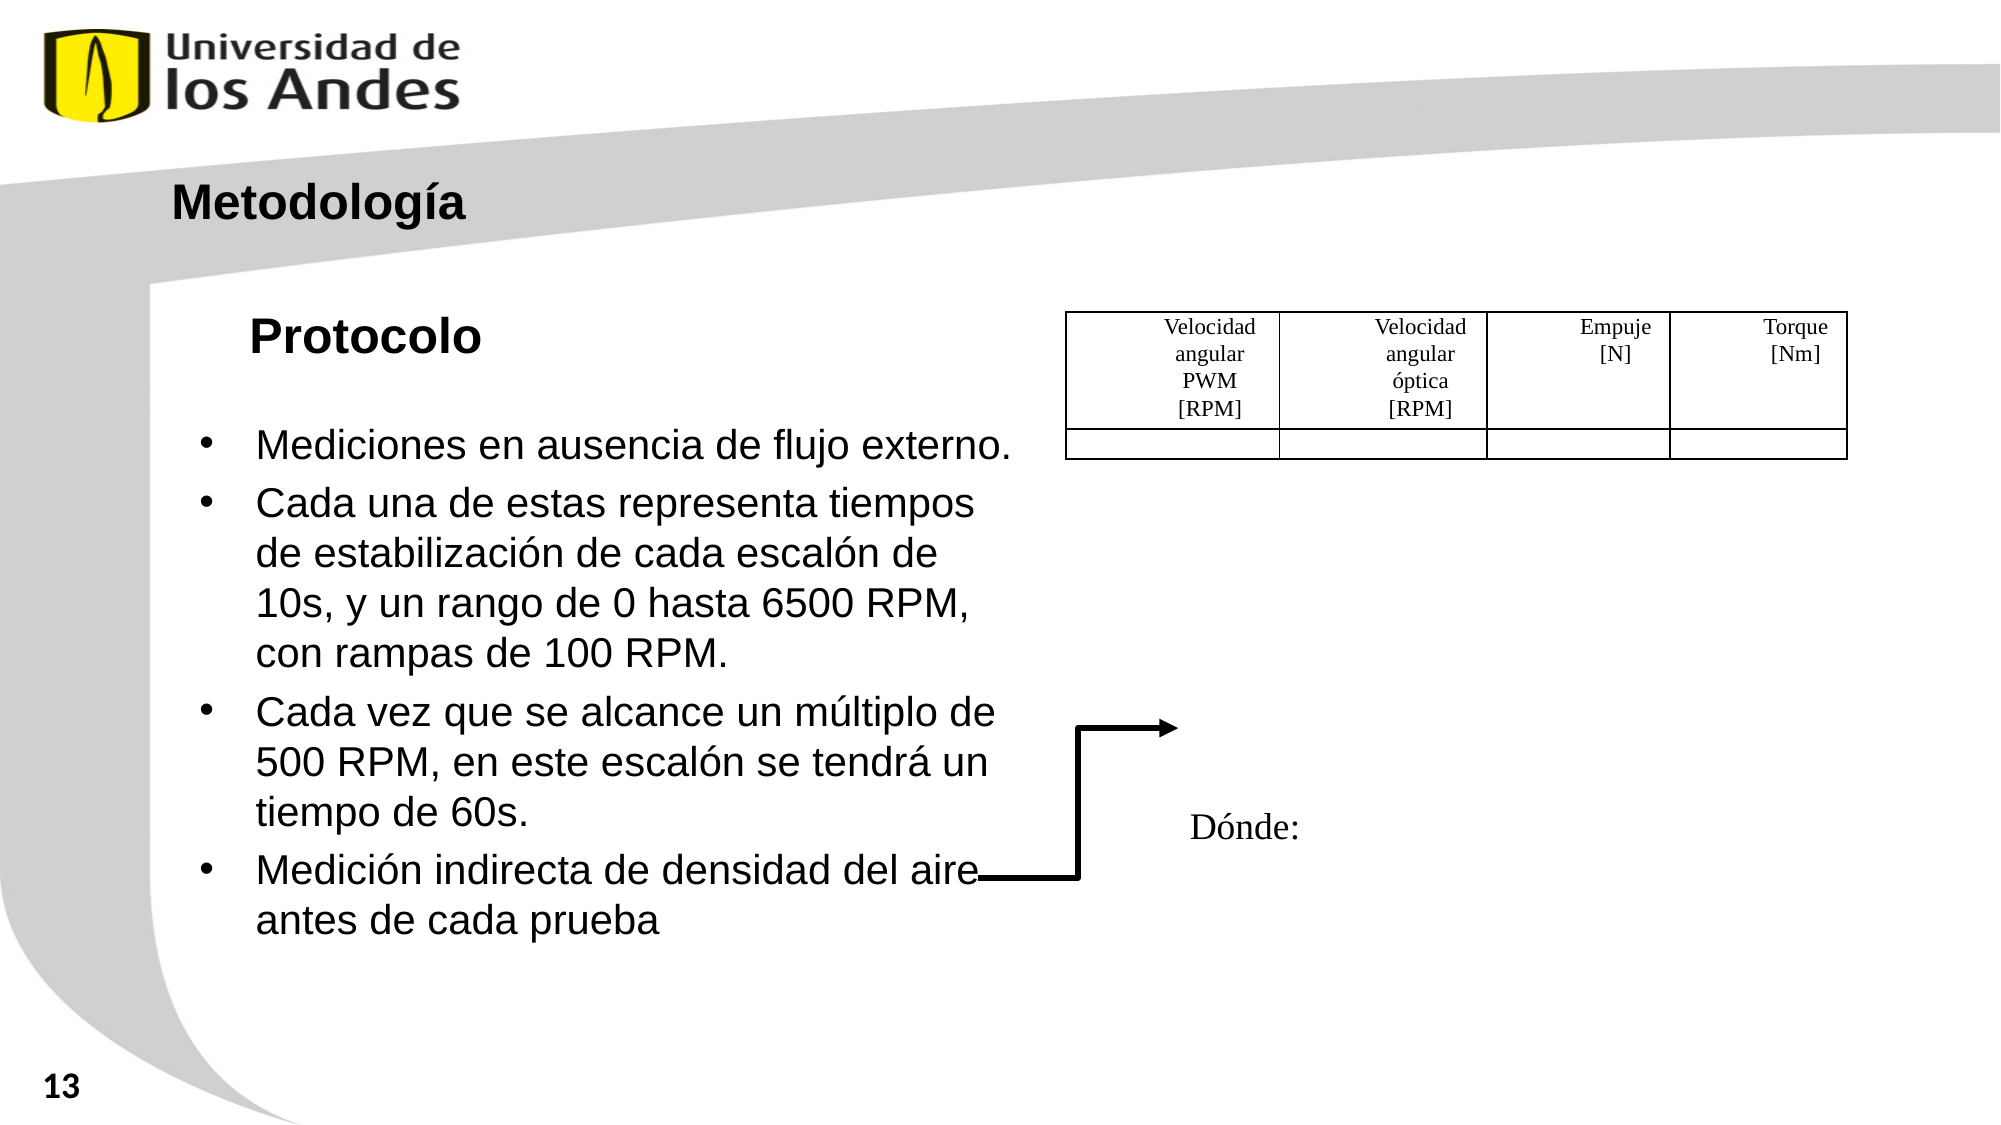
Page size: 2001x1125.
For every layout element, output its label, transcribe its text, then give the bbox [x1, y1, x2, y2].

table_header Velocidad angular óptica [RPM] [1280, 313, 1486, 428]
table_header Empuje [N] [1488, 313, 1669, 428]
text_box Metodología [156, 158, 1957, 241]
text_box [977, 727, 1179, 878]
table_cell [1488, 430, 1669, 458]
table_cell [1671, 430, 1846, 458]
picture [0, 0, 2001, 1125]
table_header Torque [Nm] [1671, 313, 1846, 428]
table_cell [1067, 430, 1279, 458]
table_header Velocidad angular PWM [RPM] [1067, 313, 1279, 428]
list Mediciones en ausencia de flujo externo. Cada una de estas representa tiempos de estabilización de cada escalón de 10s, y un rango de 0 hasta 6500 RPM, con rampas de 100 RPM. Cada vez que se alcance un múltiplo de 500 RPM, en este escalón se tendrá un tiempo de 60s. Medición indirecta de densidad del aire antes de cada prueba [184, 410, 1038, 1090]
title Protocolo [234, 292, 2000, 375]
table_cell [1280, 430, 1486, 458]
slide_number 13 [27, 1053, 157, 1114]
